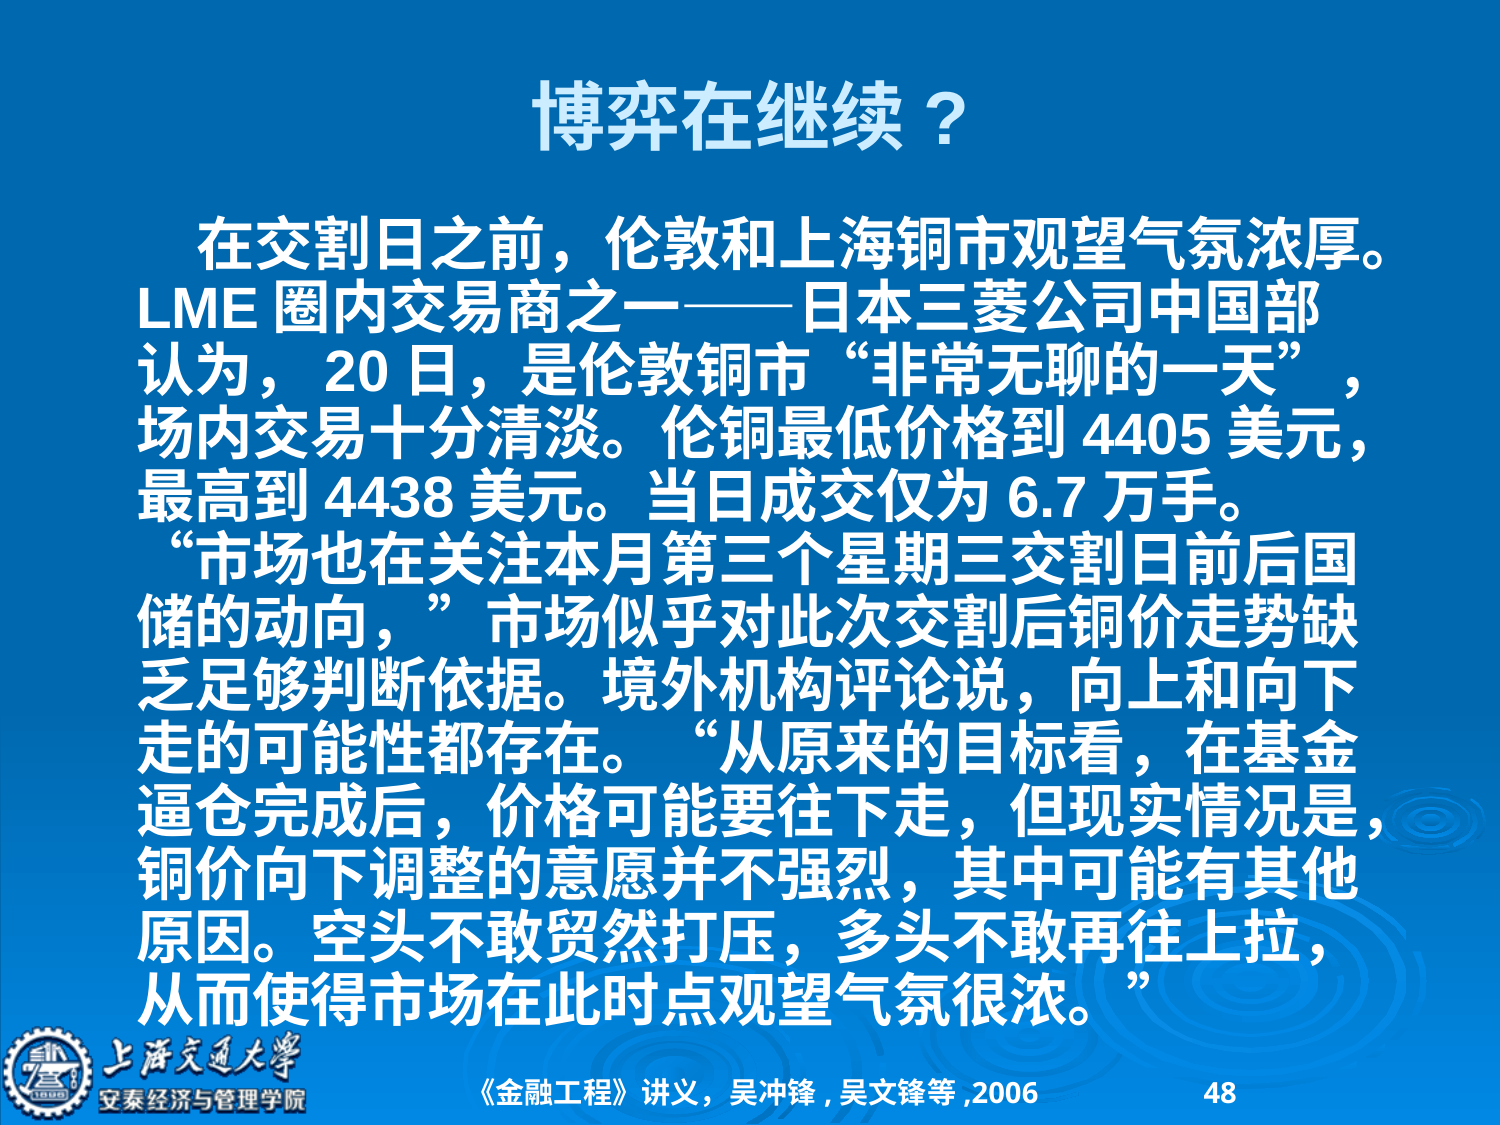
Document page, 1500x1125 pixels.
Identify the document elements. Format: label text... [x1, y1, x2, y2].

picture [0, 1017, 313, 1125]
title 博弈在继续? [112, 66, 1388, 163]
list 在交割日之前，伦敦和上海铜市观望气氛浓厚。LME圈内交易商之一——日本三菱公司中国部认为，20日，是伦敦铜市“非常无聊的一天”，场内交易十分清淡。伦铜最低价格到4405美元，最高到4438美元。当日成交仅为6.7万手。“市场也在关注本月第三个星期三交割日前后国储的动向，”市场似乎对此次交割后铜价走势缺乏足够判断依据。境外机构评论说，向上和向下走的可能性都存在。“从原来的目标看，在基金逼仓完成后，价格可能要往下走，但现实情况是，铜价向下调整的意愿并不强烈，其中可能有其他原因。空头不敢贸然打压，多头不敢再往上拉，从而使得市场在此时点观望气氛很浓。” [64, 208, 1388, 1059]
